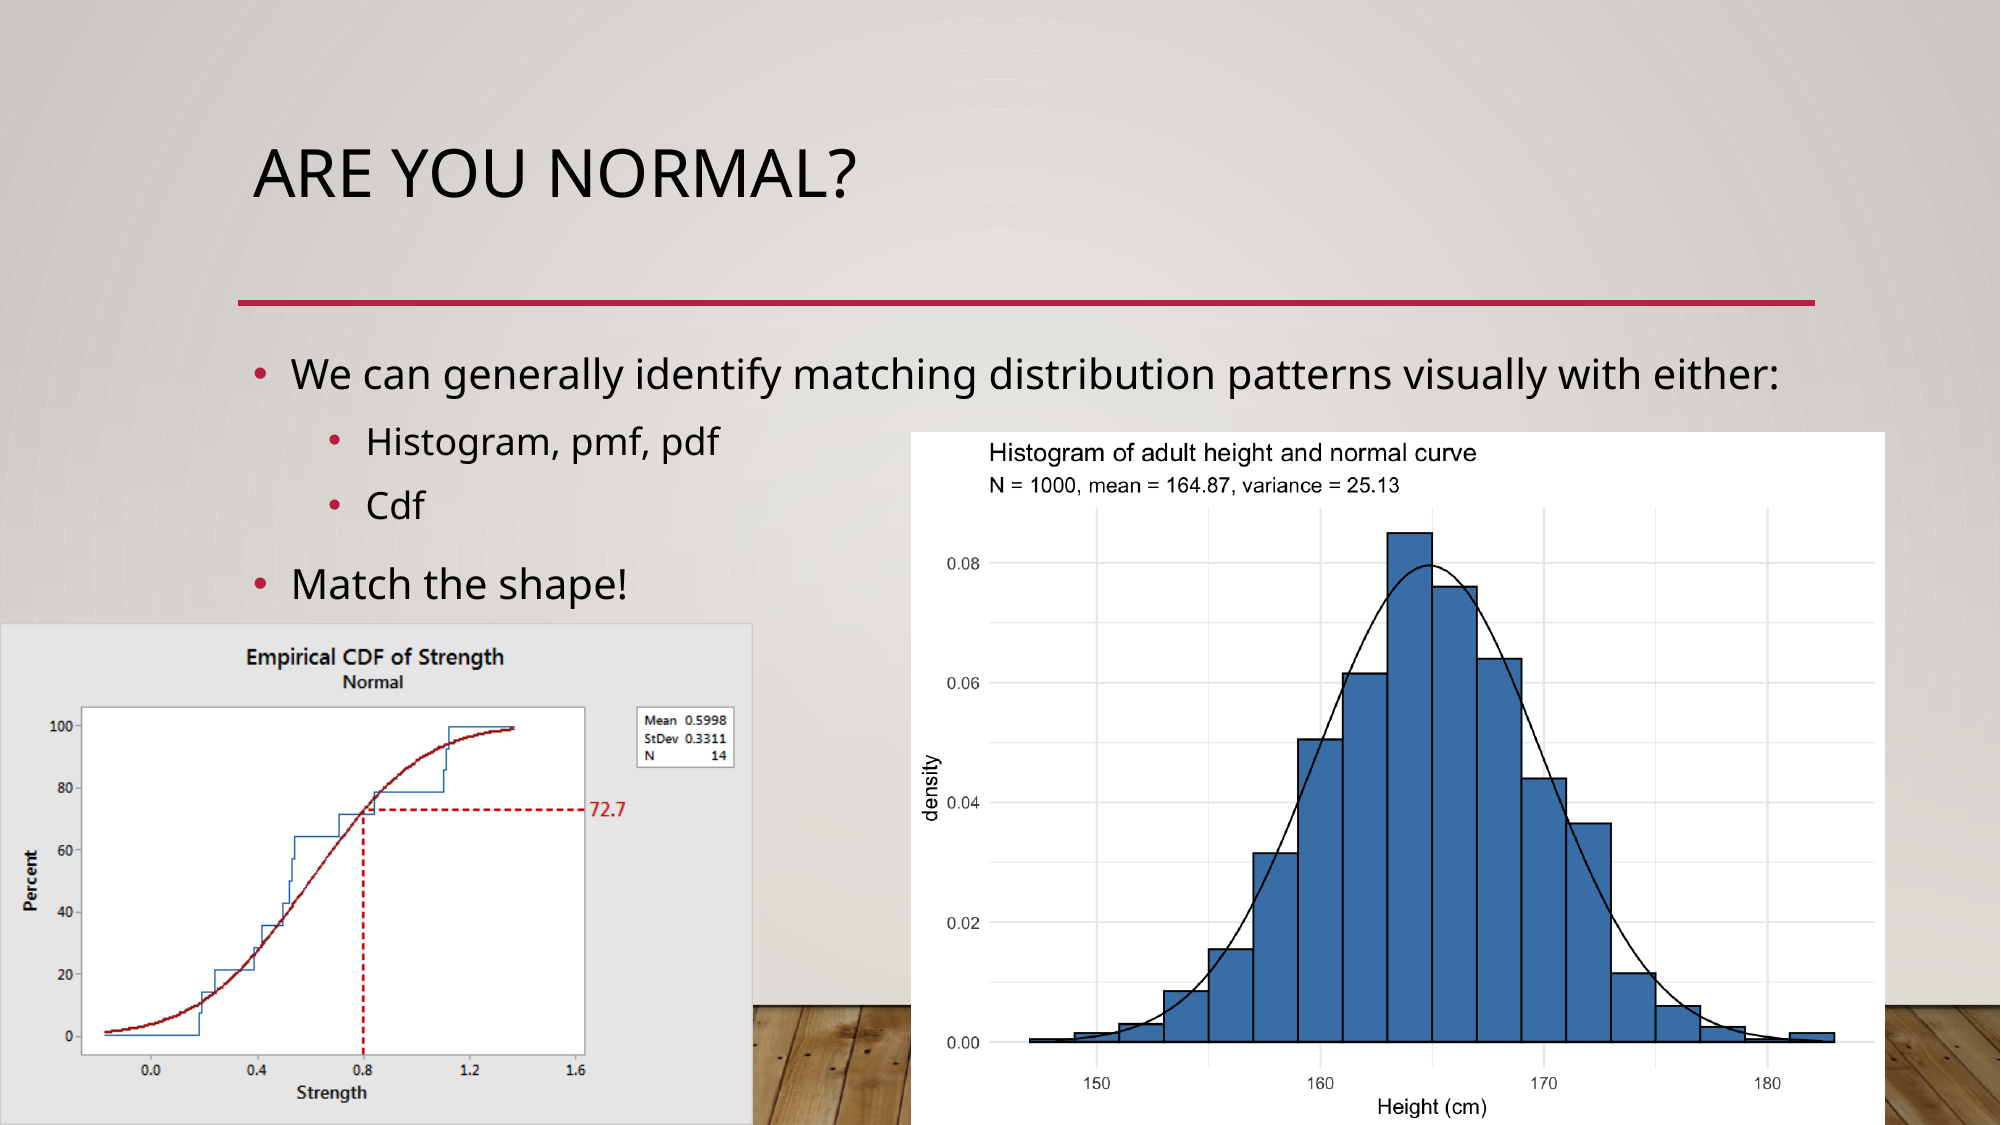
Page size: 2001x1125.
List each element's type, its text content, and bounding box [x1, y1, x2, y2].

picture [0, 432, 2000, 1125]
title Are you Normal? [238, 131, 1814, 305]
list We can generally identify matching distribution patterns visually with either: Histogram, pmf, pdf Cdf Match the shape! [238, 330, 1814, 897]
